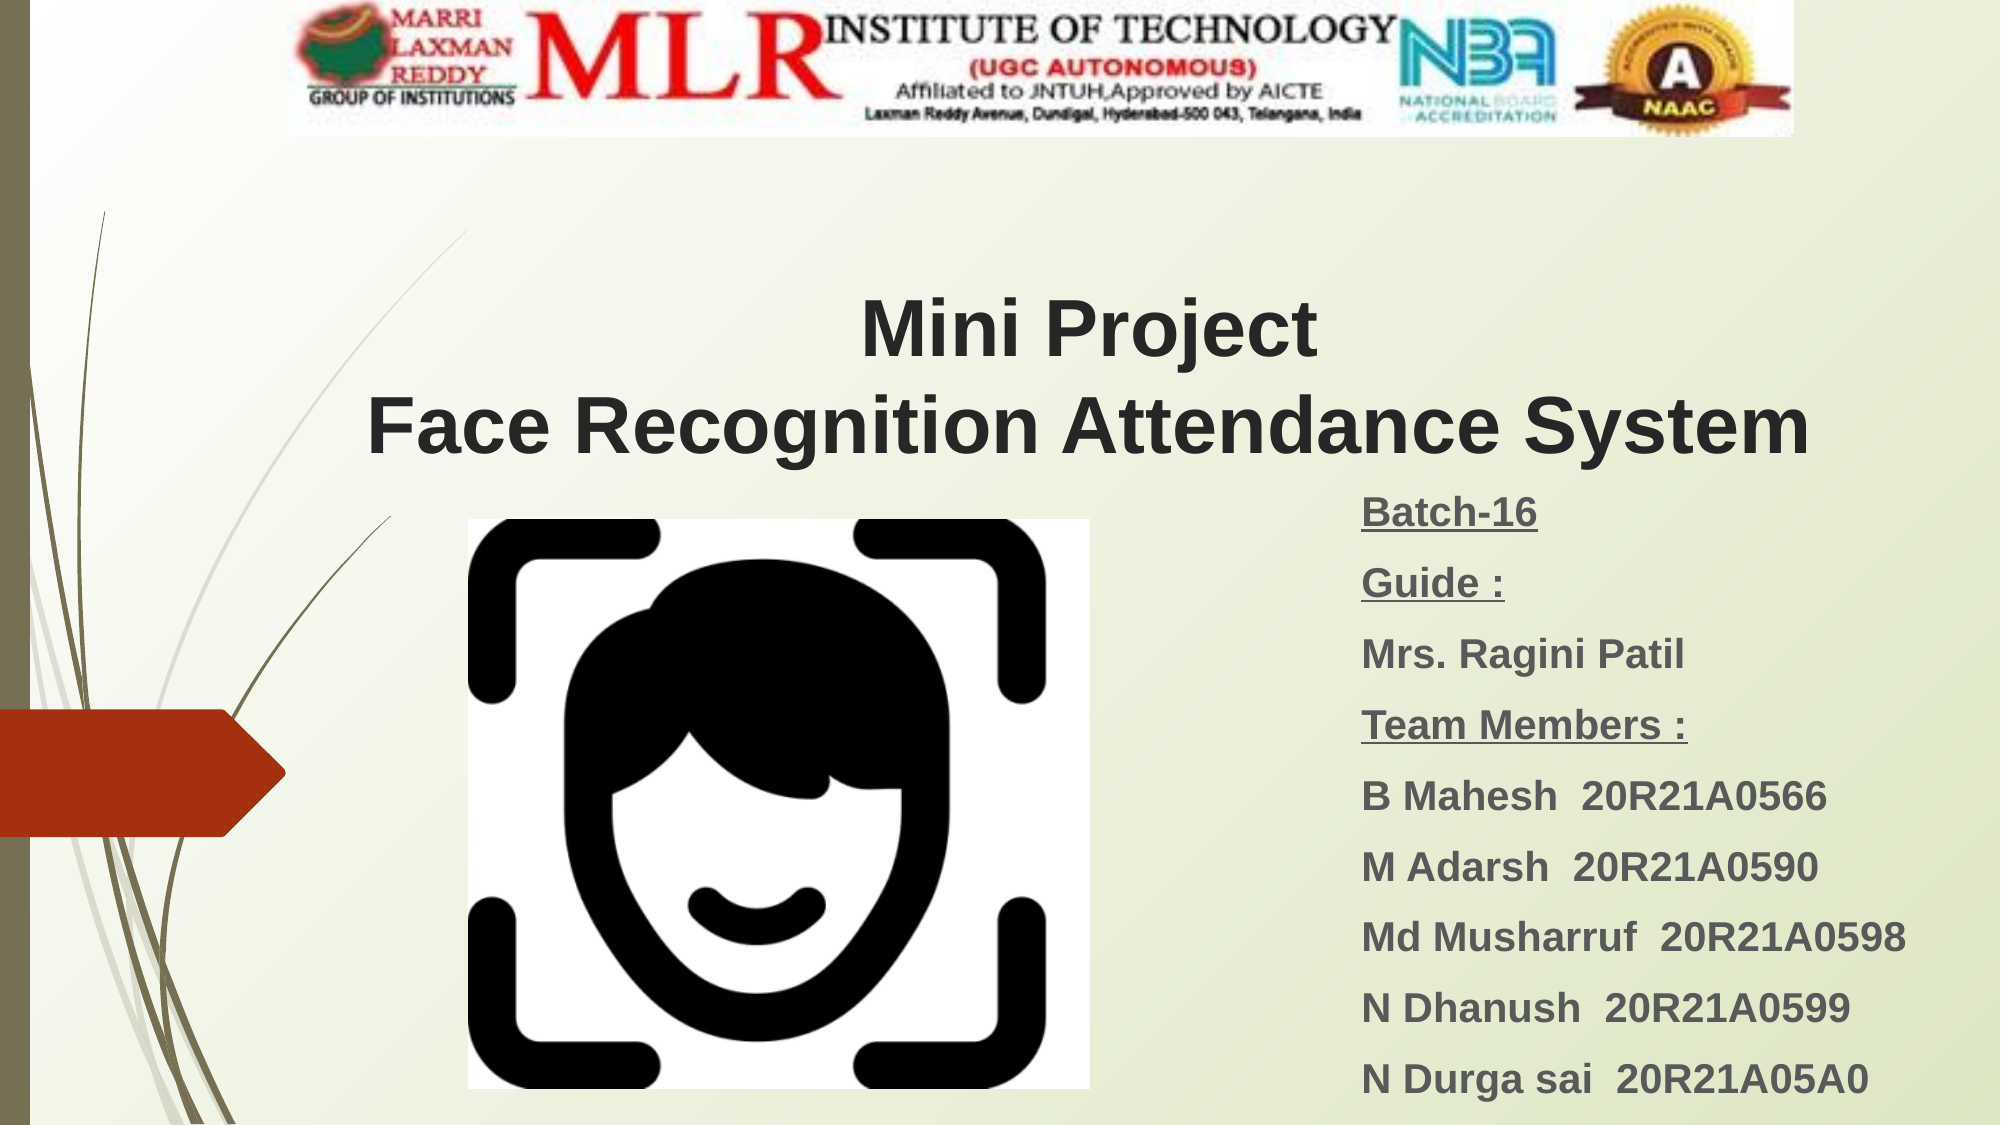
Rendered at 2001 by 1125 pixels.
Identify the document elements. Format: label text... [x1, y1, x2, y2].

picture [467, 519, 1091, 1089]
subtitle Batch-16 Guide : Mrs. Ragini Patil Team Members : B Mahesh 20R21A0566 M Adarsh 20R21A0590 Md Musharruf 20R21A0598 N Dhanush 20R21A0599 N Durga sai 20R21A05A0 [1346, 477, 1953, 1109]
title Mini Project Face Recognition Attendance System [339, 177, 1840, 478]
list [287, 0, 1794, 137]
